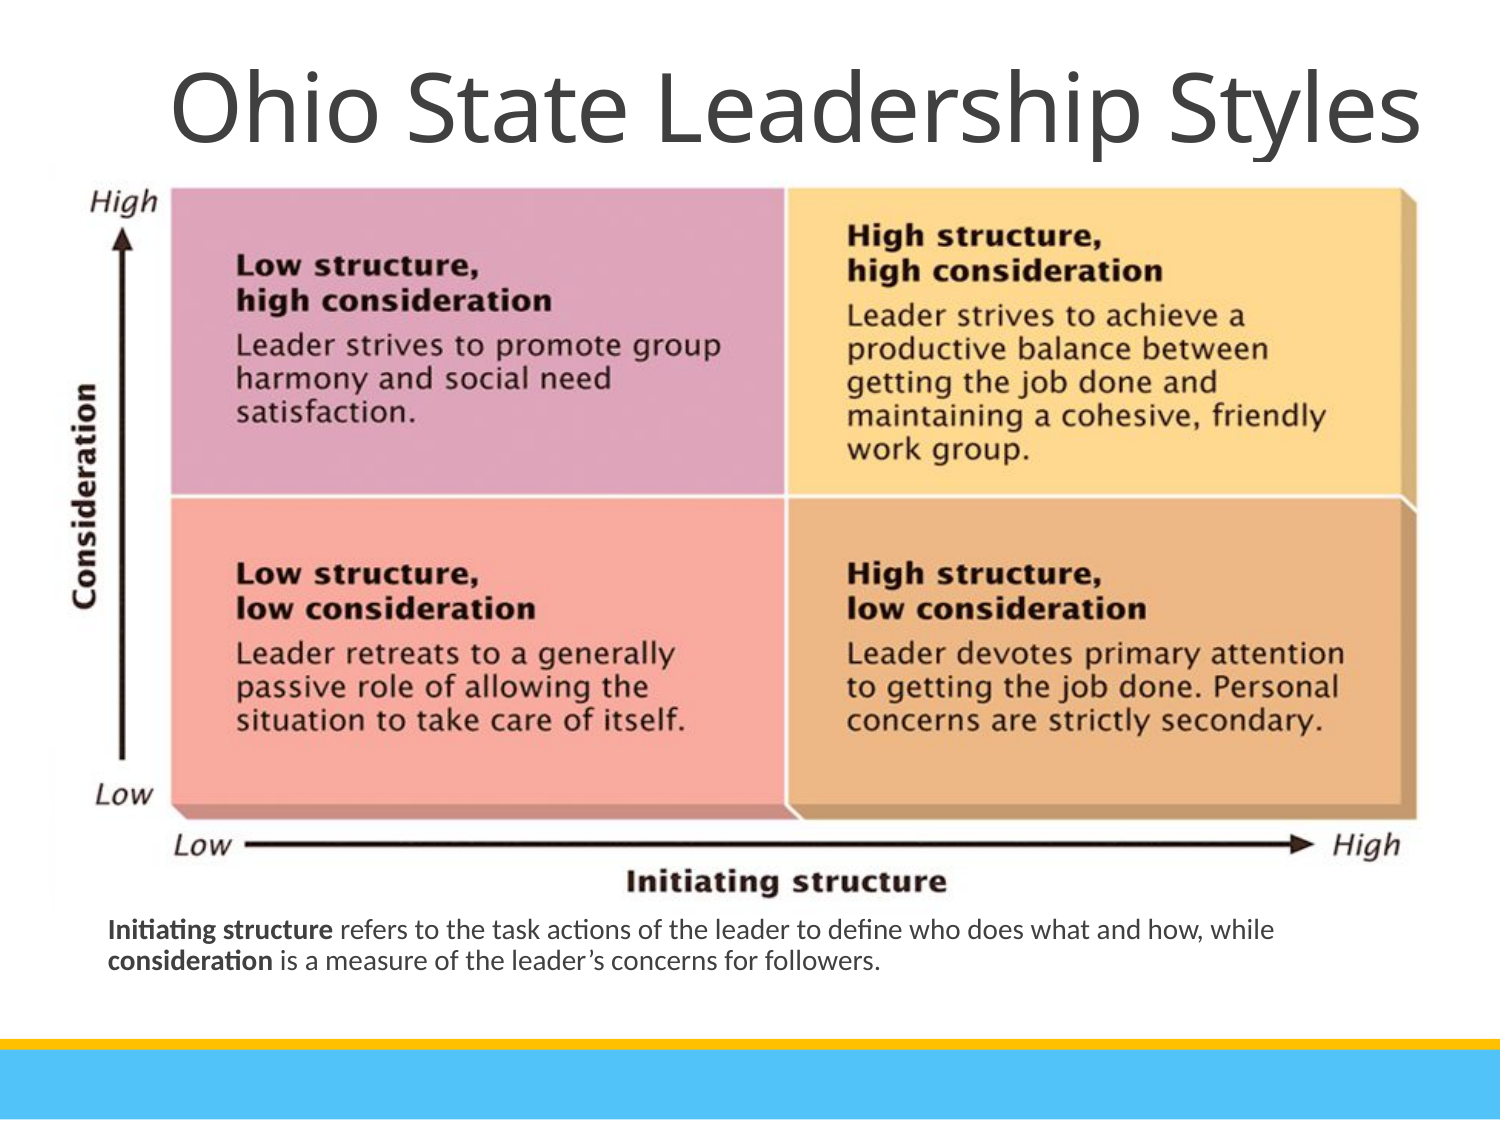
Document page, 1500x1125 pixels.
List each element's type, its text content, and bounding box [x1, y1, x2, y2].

list Initiating structure refers to the task actions of the leader to define who does what and how, while consideration is a measure of the leader’s concerns for followers. [93, 914, 1443, 1043]
picture [48, 162, 1428, 915]
title Ohio State Leadership Styles [150, 54, 1443, 163]
